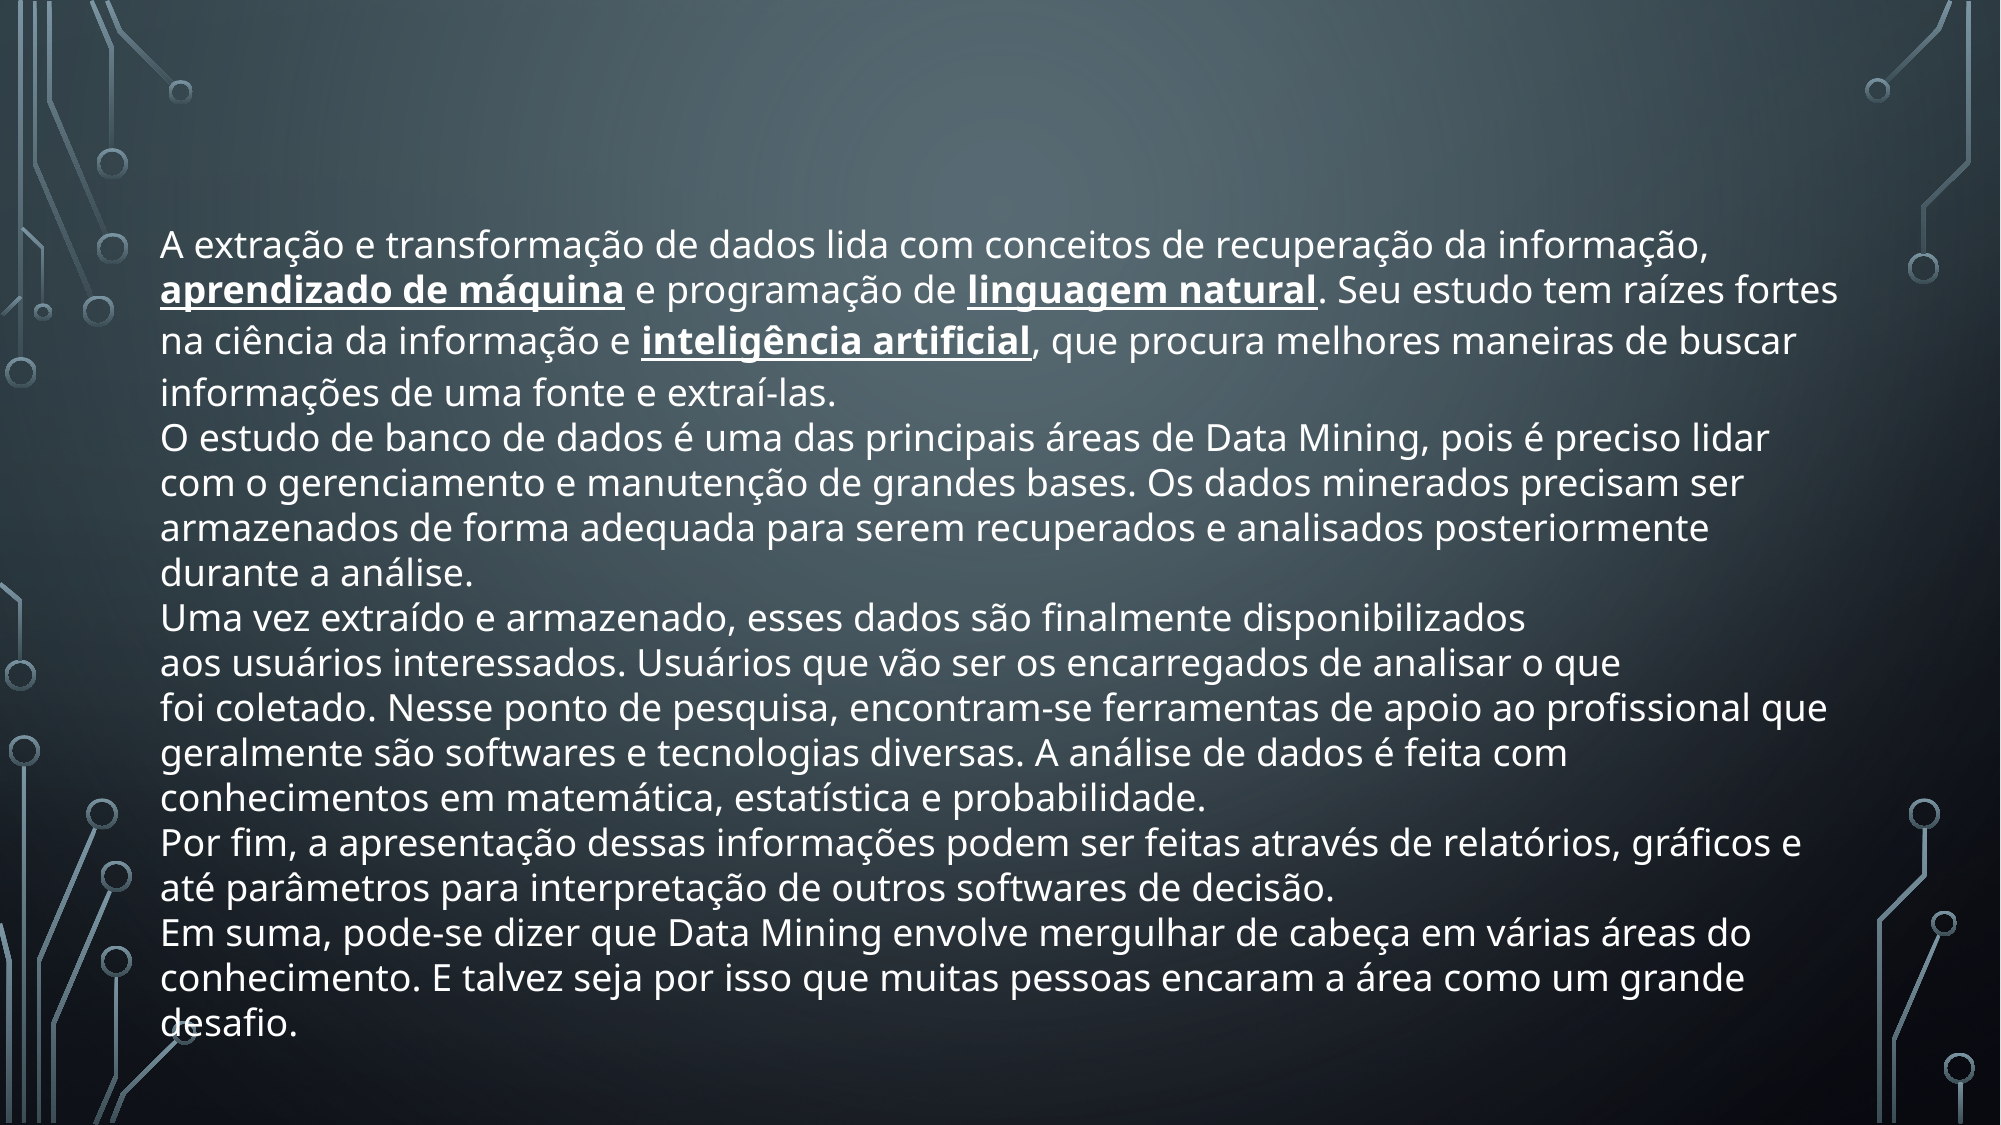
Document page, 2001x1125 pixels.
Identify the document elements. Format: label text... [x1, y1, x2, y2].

text_box A extração e transformação de dados lida com conceitos de recuperação da informação, aprendizado de máquina e programação de linguagem natural. Seu estudo tem raízes fortes na ciência da informação e inteligência artificial, que procura melhores maneiras de buscar informações de uma fonte e extraí-las. O estudo de banco de dados é uma das principais áreas de Data Mining, pois é preciso lidar com o gerenciamento e manutenção de grandes bases. Os dados minerados precisam ser armazenados de forma adequada para serem recuperados e analisados posteriormente durante a análise. Uma vez extraído e armazenado, esses dados são finalmente disponibilizados aos usuários interessados. Usuários que vão ser os encarregados de analisar o que foi coletado. Nesse ponto de pesquisa, encontram-se ferramentas de apoio ao profissional que geralmente são softwares e tecnologias diversas. A análise de dados é feita com conhecimentos em matemática, estatística e probabilidade. Por fim, a apresentação dessas informações podem ser feitas através de relatórios, gráficos e até parâmetros para interpretação de outros softwares de decisão. Em suma, pode-se dizer que Data Mining envolve mergulhar de cabeça em várias áreas do conhecimento. E talvez seja por isso que muitas pessoas encaram a área como um grande desafio. [145, 214, 1855, 1096]
